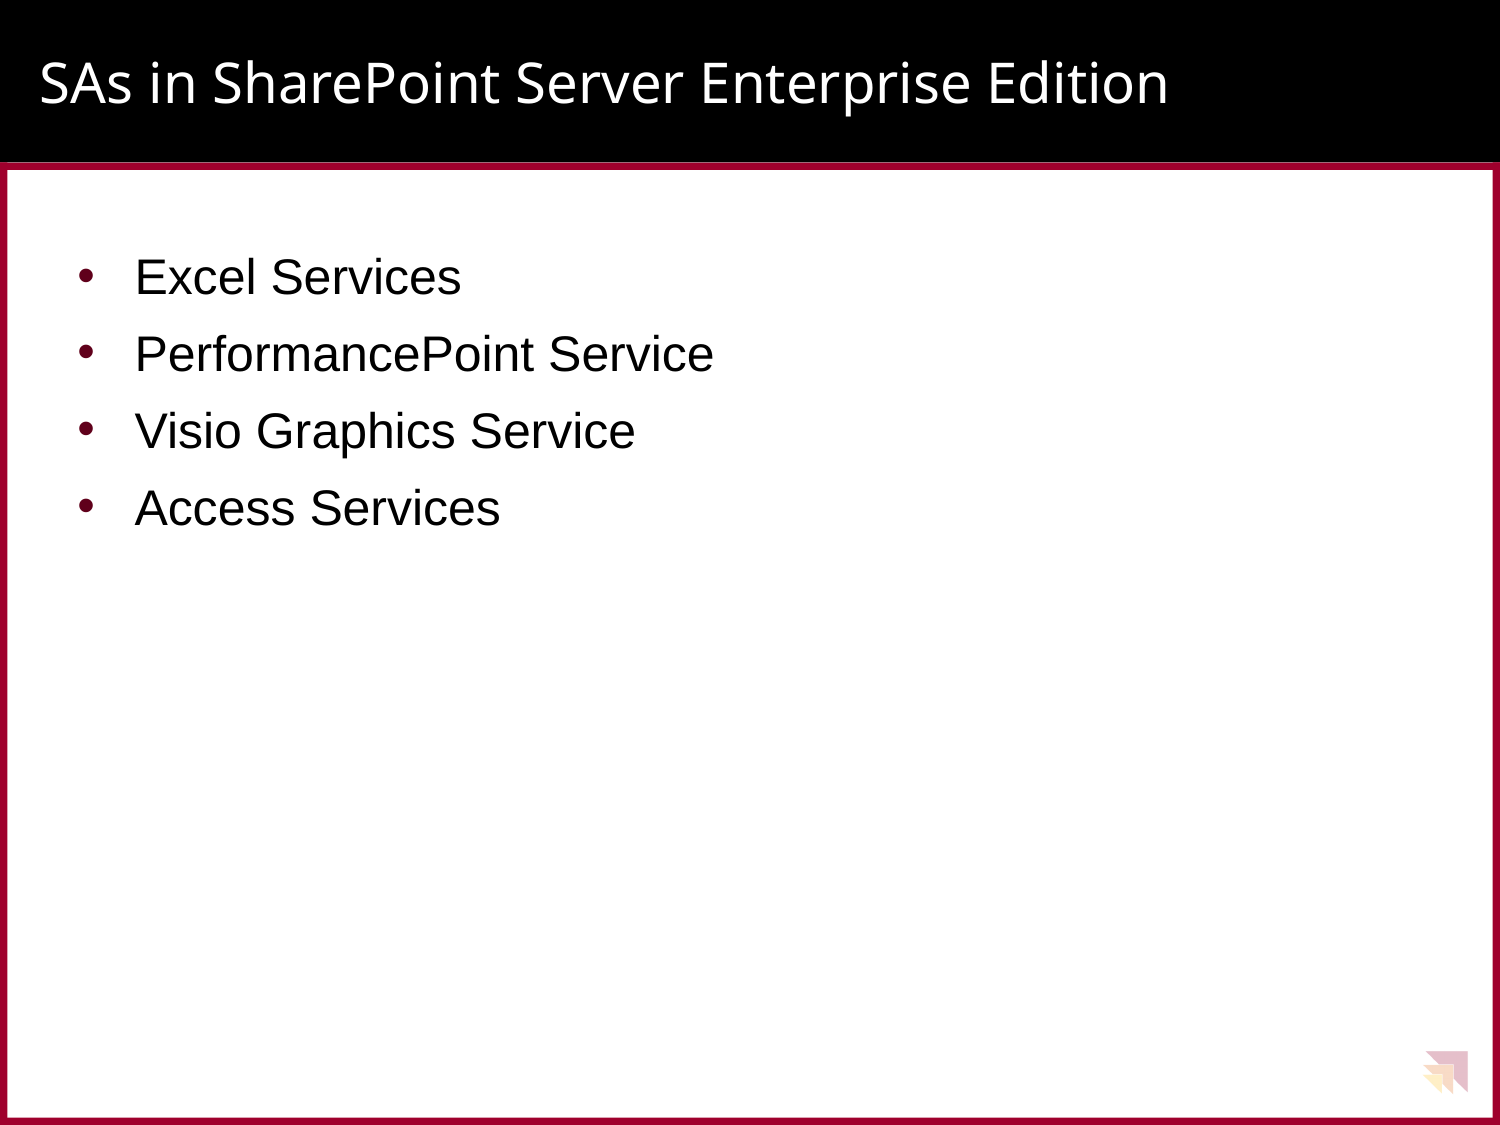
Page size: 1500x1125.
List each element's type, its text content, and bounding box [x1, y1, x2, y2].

title SAs in SharePoint Server Enterprise Edition [24, 12, 1438, 150]
list Excel Services PerformancePoint Service Visio Graphics Service Access Services [62, 237, 1438, 1088]
